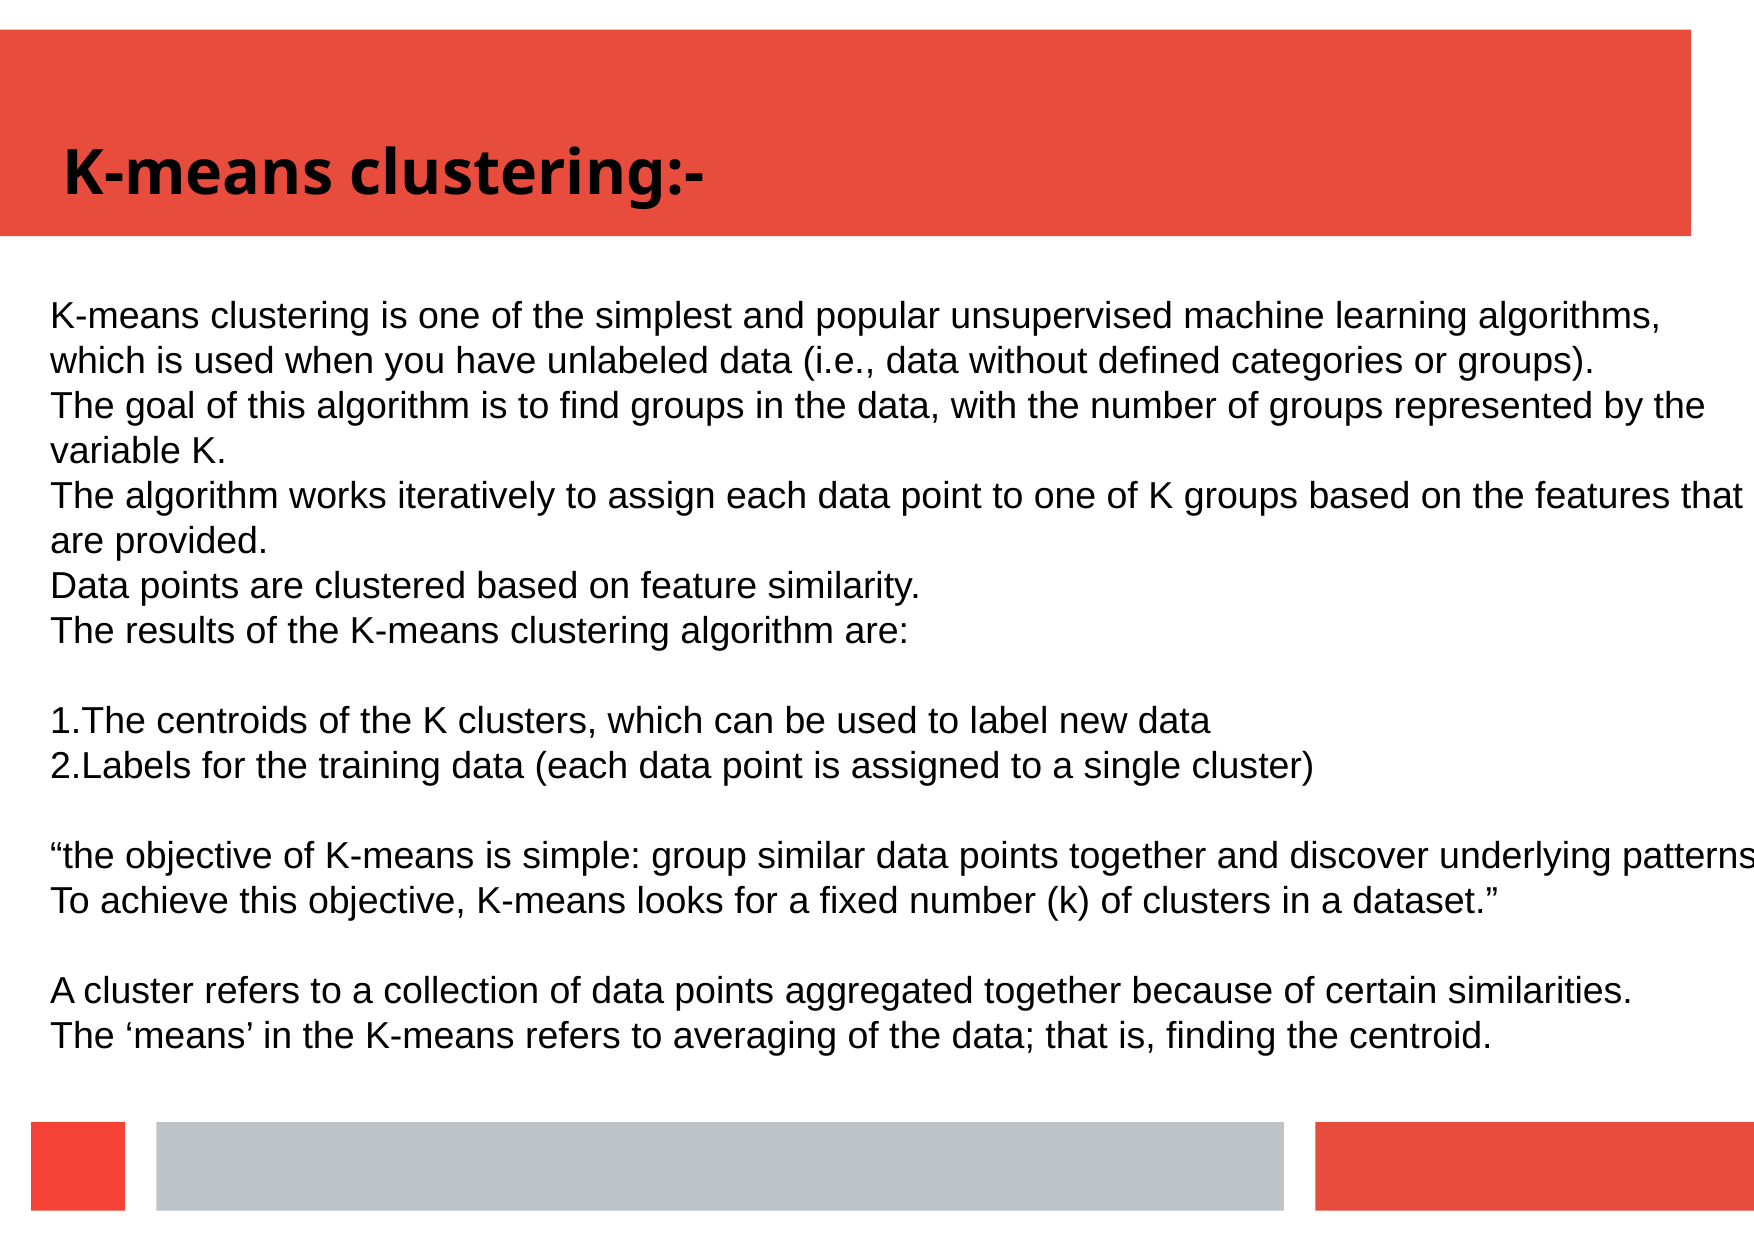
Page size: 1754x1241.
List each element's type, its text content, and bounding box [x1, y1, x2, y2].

text_box K-means clustering is one of the simplest and popular unsupervised machine learning algorithms, which is used when you have unlabeled data (i.e., data without defined categories or groups). The goal of this algorithm is to find groups in the data, with the number of groups represented by the variable K. The algorithm works iteratively to assign each data point to one of K groups based on the features that are provided. Data points are clustered based on feature similarity. The results of the K-means clustering algorithm are: 1.The centroids of the K clusters, which can be used to label new data 2.Labels for the training data (each data point is assigned to a single cluster) “the objective of K-means is simple: group similar data points together and discover underlying patterns. To achieve this objective, K-means looks for a fixed number (k) of clusters in a dataset.” A cluster refers to a collection of data points aggregated together because of certain similarities. The ‘means’ in the K-means refers to averaging of the data; that is, finding the centroid. [35, 283, 1754, 1064]
text_box K-means clustering:- [62, 59, 1692, 207]
